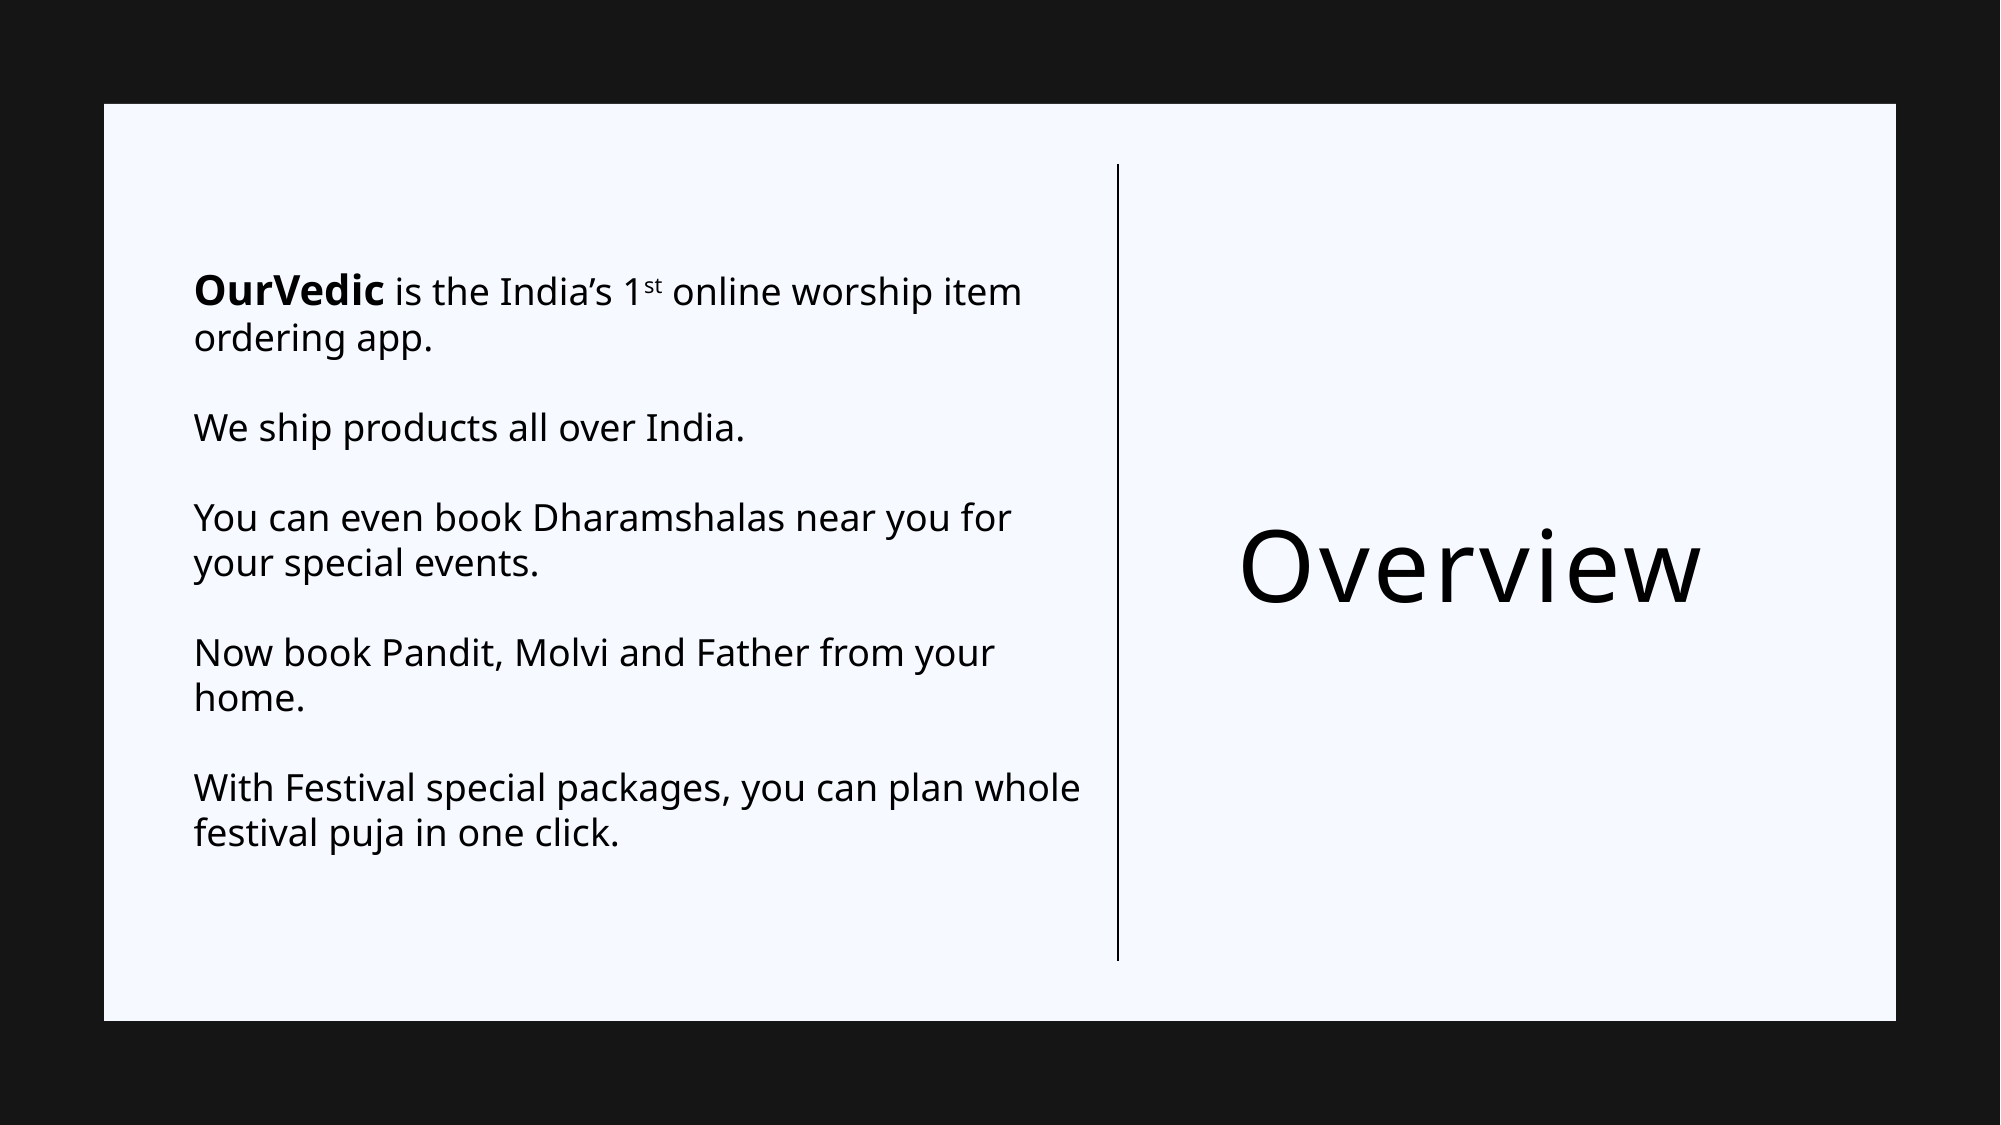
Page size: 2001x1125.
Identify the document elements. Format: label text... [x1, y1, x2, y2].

text_box OurVedic is the India’s 1st online worship item ordering app. We ship products all over India. You can even book Dharamshalas near you for your special events. Now book Pandit, Molvi and Father from your home. With Festival special packages, you can plan whole festival puja in one click. [178, 256, 1106, 951]
list Overview [1237, 136, 1896, 989]
